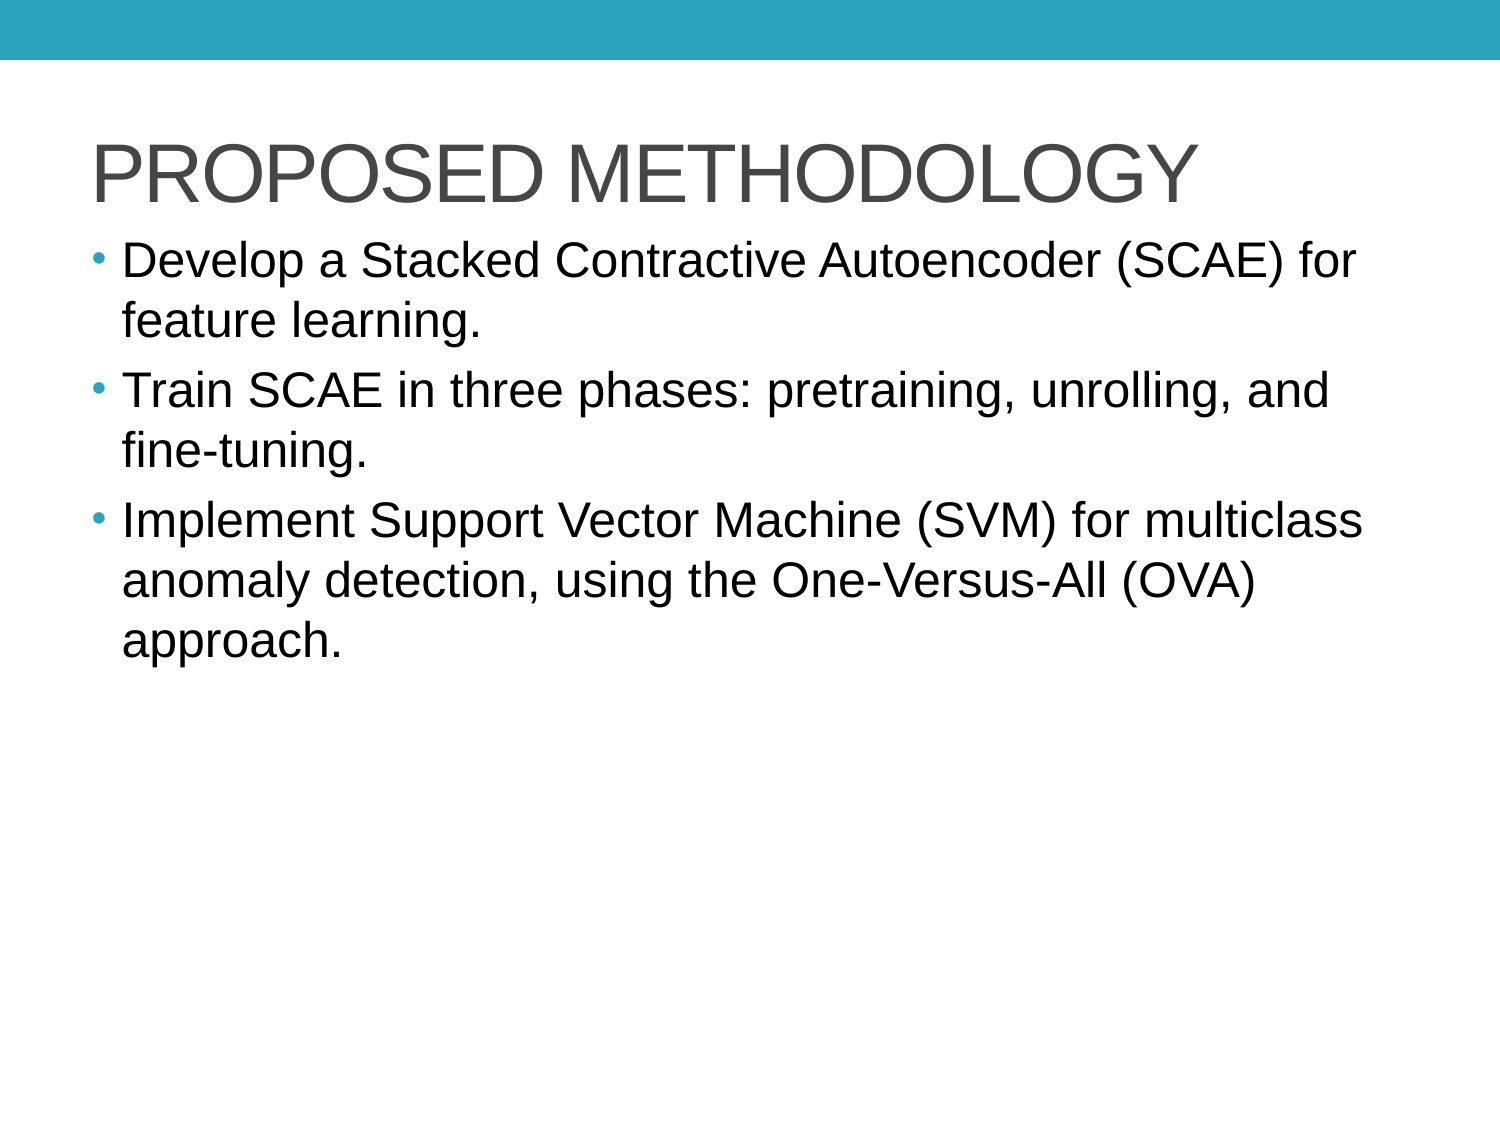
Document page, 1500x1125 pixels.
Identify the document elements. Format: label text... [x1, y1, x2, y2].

list Develop a Stacked Contractive Autoencoder (SCAE) for feature learning. Train SCAE in three phases: pretraining, unrolling, and fine-tuning. Implement Support Vector Machine (SVM) for multiclass anomaly detection, using the One-Versus-All (OVA) approach. [76, 219, 1427, 963]
title PROPOSED METHODOLOGY [75, 87, 1425, 250]
